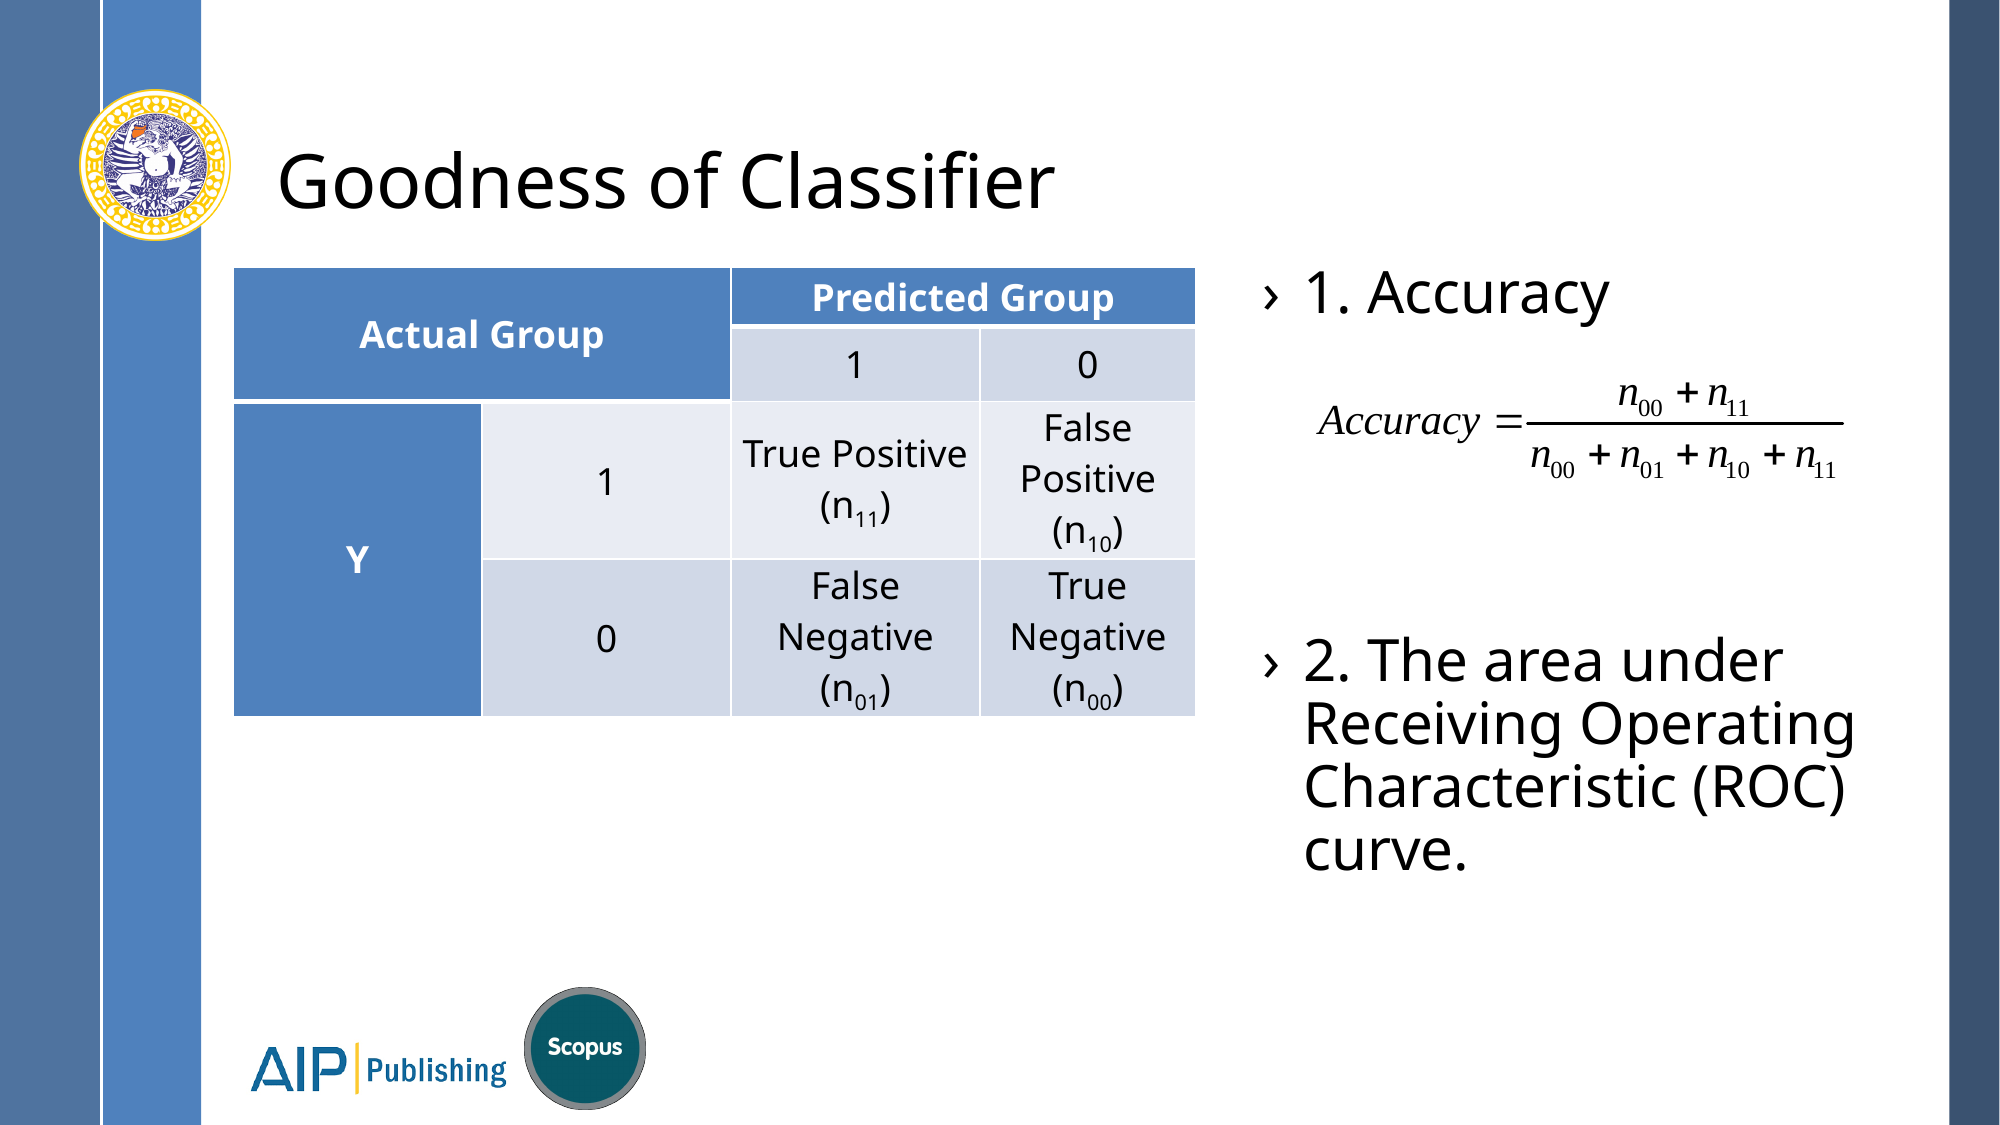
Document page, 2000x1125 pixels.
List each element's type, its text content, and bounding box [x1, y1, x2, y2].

table_cell 1 [732, 329, 979, 401]
table_cell False Negative (n01) [732, 560, 979, 716]
list 1. Accuracy 2. The area under Receiving Operating Characteristic (ROC) curve. [1247, 255, 1914, 1024]
table_cell 1 [483, 404, 730, 558]
table_cell False Positive (n10) [981, 402, 1195, 558]
picture [79, 89, 231, 241]
table_cell True Negative (n00) [981, 560, 1195, 716]
picture [237, 987, 646, 1121]
table_cell 0 [483, 560, 730, 716]
title Goodness of Classifier [261, 29, 1867, 233]
table_cell Y [234, 404, 481, 716]
table_header Actual Group [234, 268, 730, 399]
table_header Predicted Group [732, 268, 1195, 324]
table_cell 0 [981, 329, 1195, 401]
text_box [1307, 361, 1854, 490]
table_cell True Positive (n11) [732, 402, 979, 558]
